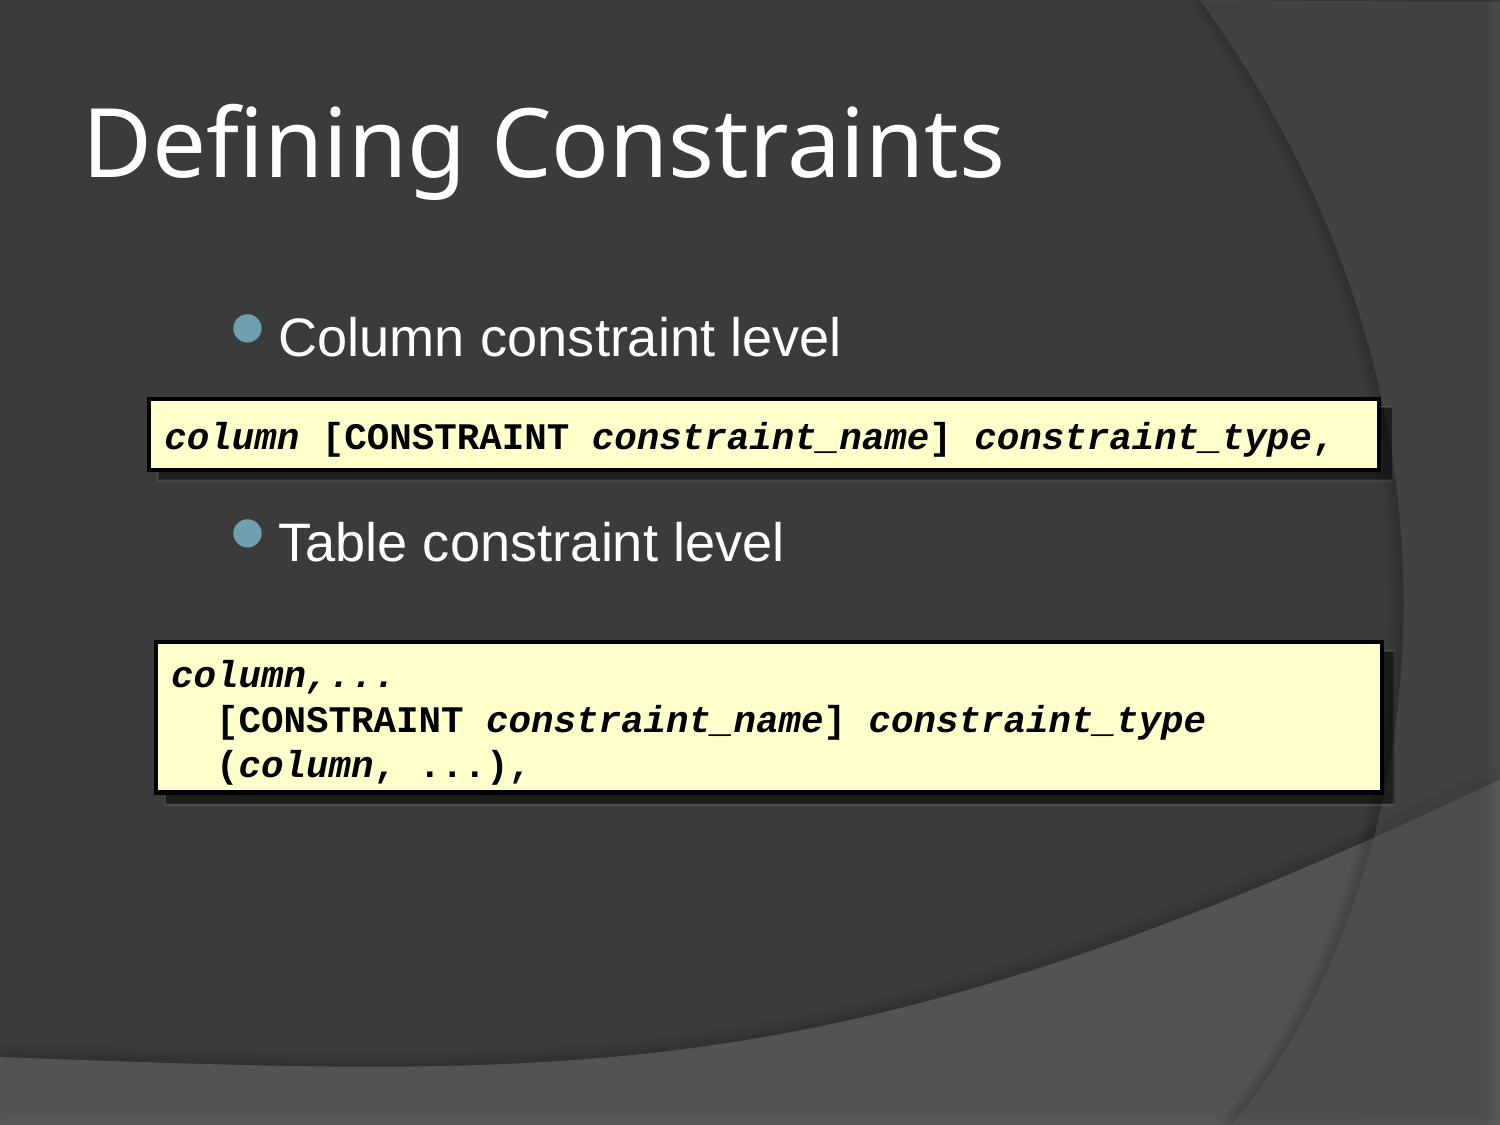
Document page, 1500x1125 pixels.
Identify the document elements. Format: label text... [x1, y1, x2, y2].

text_box column [CONSTRAINT constraint_name] constraint_type, [149, 398, 1379, 470]
text_box column,... [CONSTRAINT constraint_name] constraint_type (column, ...), [155, 642, 1382, 793]
list Column constraint level Table constraint level [141, 294, 1353, 601]
title Defining Constraints [75, 45, 1300, 233]
